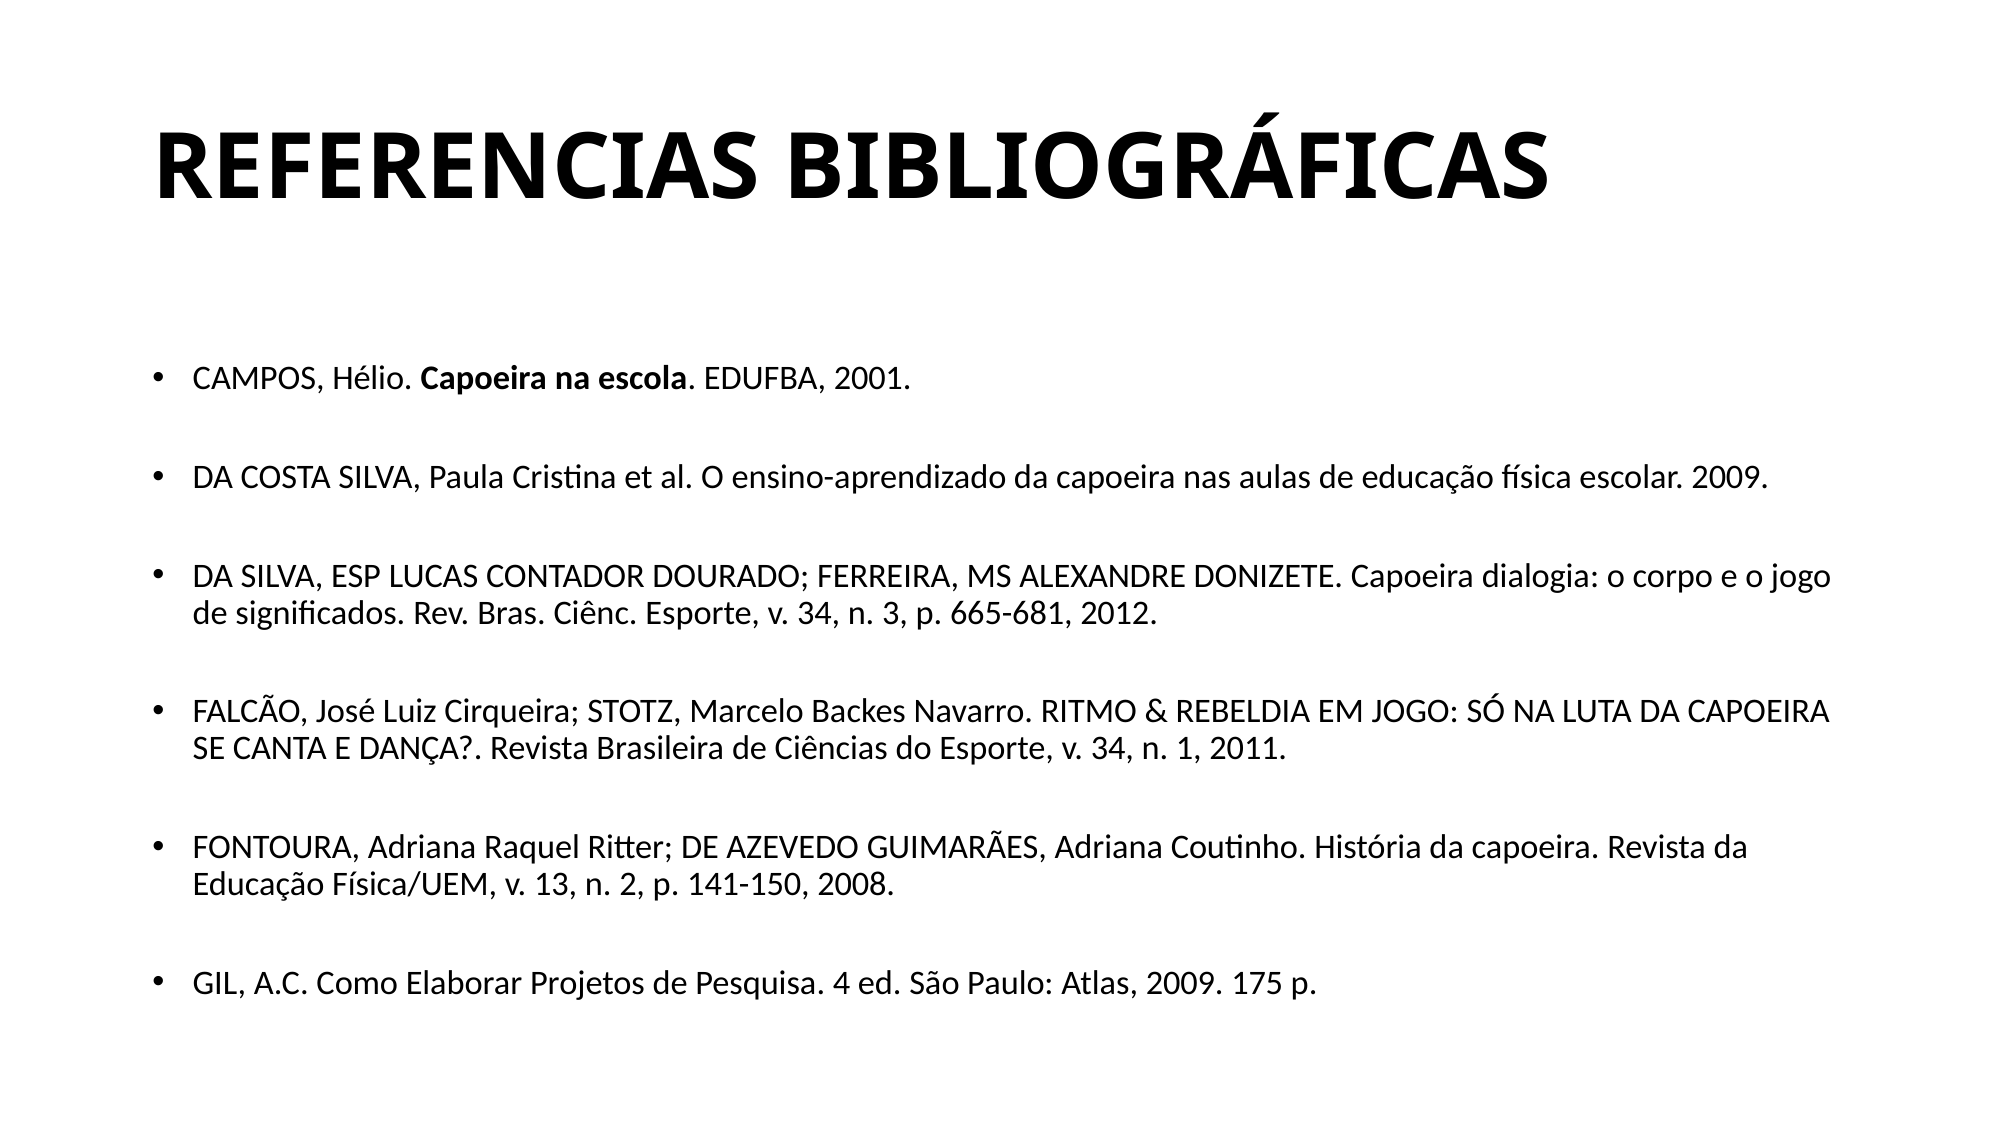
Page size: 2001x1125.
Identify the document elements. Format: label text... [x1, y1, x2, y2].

title REFERENCIAS BIBLIOGRÁFICAS [137, 59, 1863, 278]
list CAMPOS, Hélio. Capoeira na escola. EDUFBA, 2001. DA COSTA SILVA, Paula Cristina et al. O ensino-aprendizado da capoeira nas aulas de educação física escolar. 2009. DA SILVA, ESP LUCAS CONTADOR DOURADO; FERREIRA, MS ALEXANDRE DONIZETE. Capoeira dialogia: o corpo e o jogo de significados. Rev. Bras. Ciênc. Esporte, v. 34, n. 3, p. 665-681, 2012. FALCÃO, José Luiz Cirqueira; STOTZ, Marcelo Backes Navarro. RITMO & REBELDIA EM JOGO: SÓ NA LUTA DA CAPOEIRA SE CANTA E DANÇA?. Revista Brasileira de Ciências do Esporte, v. 34, n. 1, 2011. FONTOURA, Adriana Raquel Ritter; DE AZEVEDO GUIMARÃES, Adriana Coutinho. História da capoeira. Revista da Educação Física/UEM, v. 13, n. 2, p. 141-150, 2008. GIL, A.C. Como Elaborar Projetos de Pesquisa. 4 ed. São Paulo: Atlas, 2009. 175 p. [137, 299, 1863, 1014]
